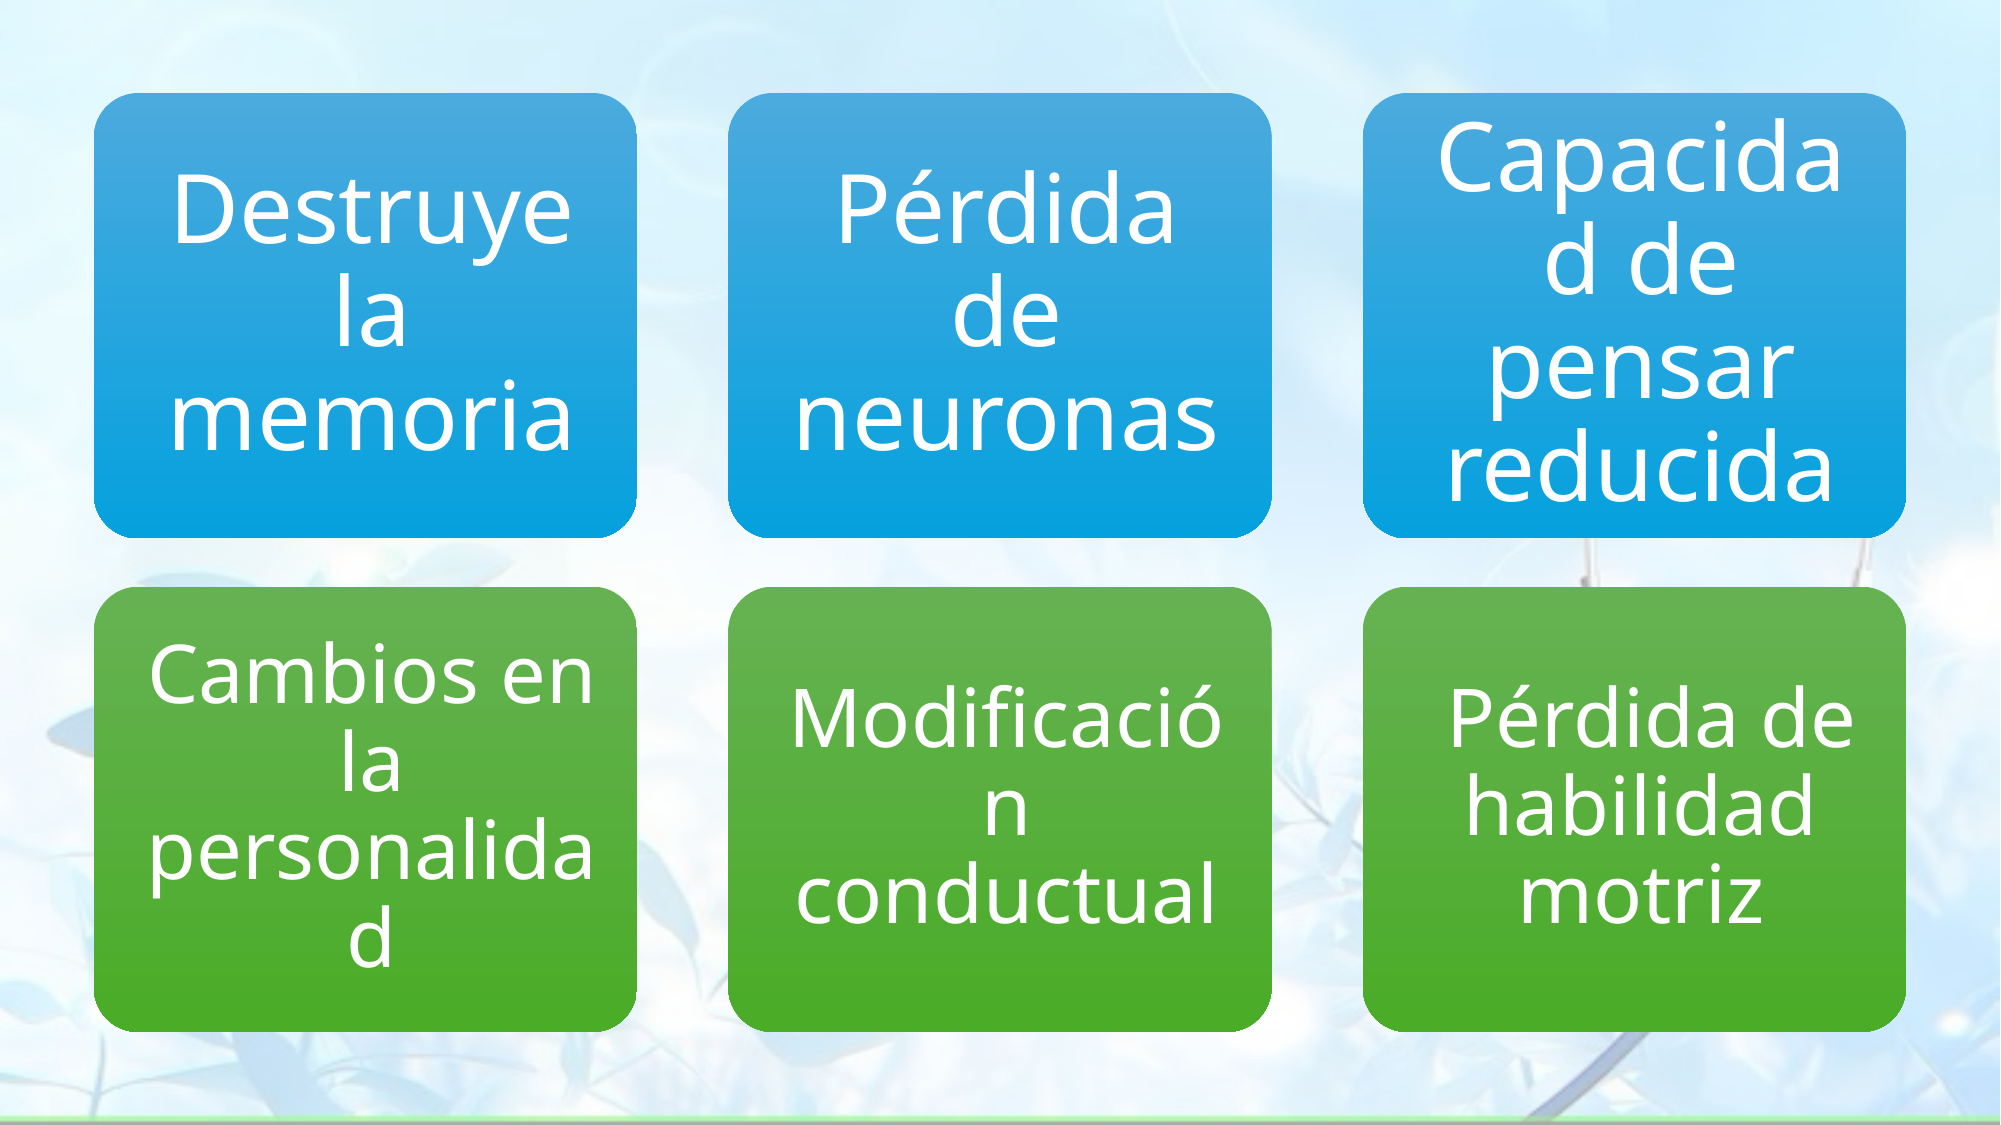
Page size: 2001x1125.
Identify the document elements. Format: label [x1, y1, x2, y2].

text_box [92, 92, 1908, 1033]
